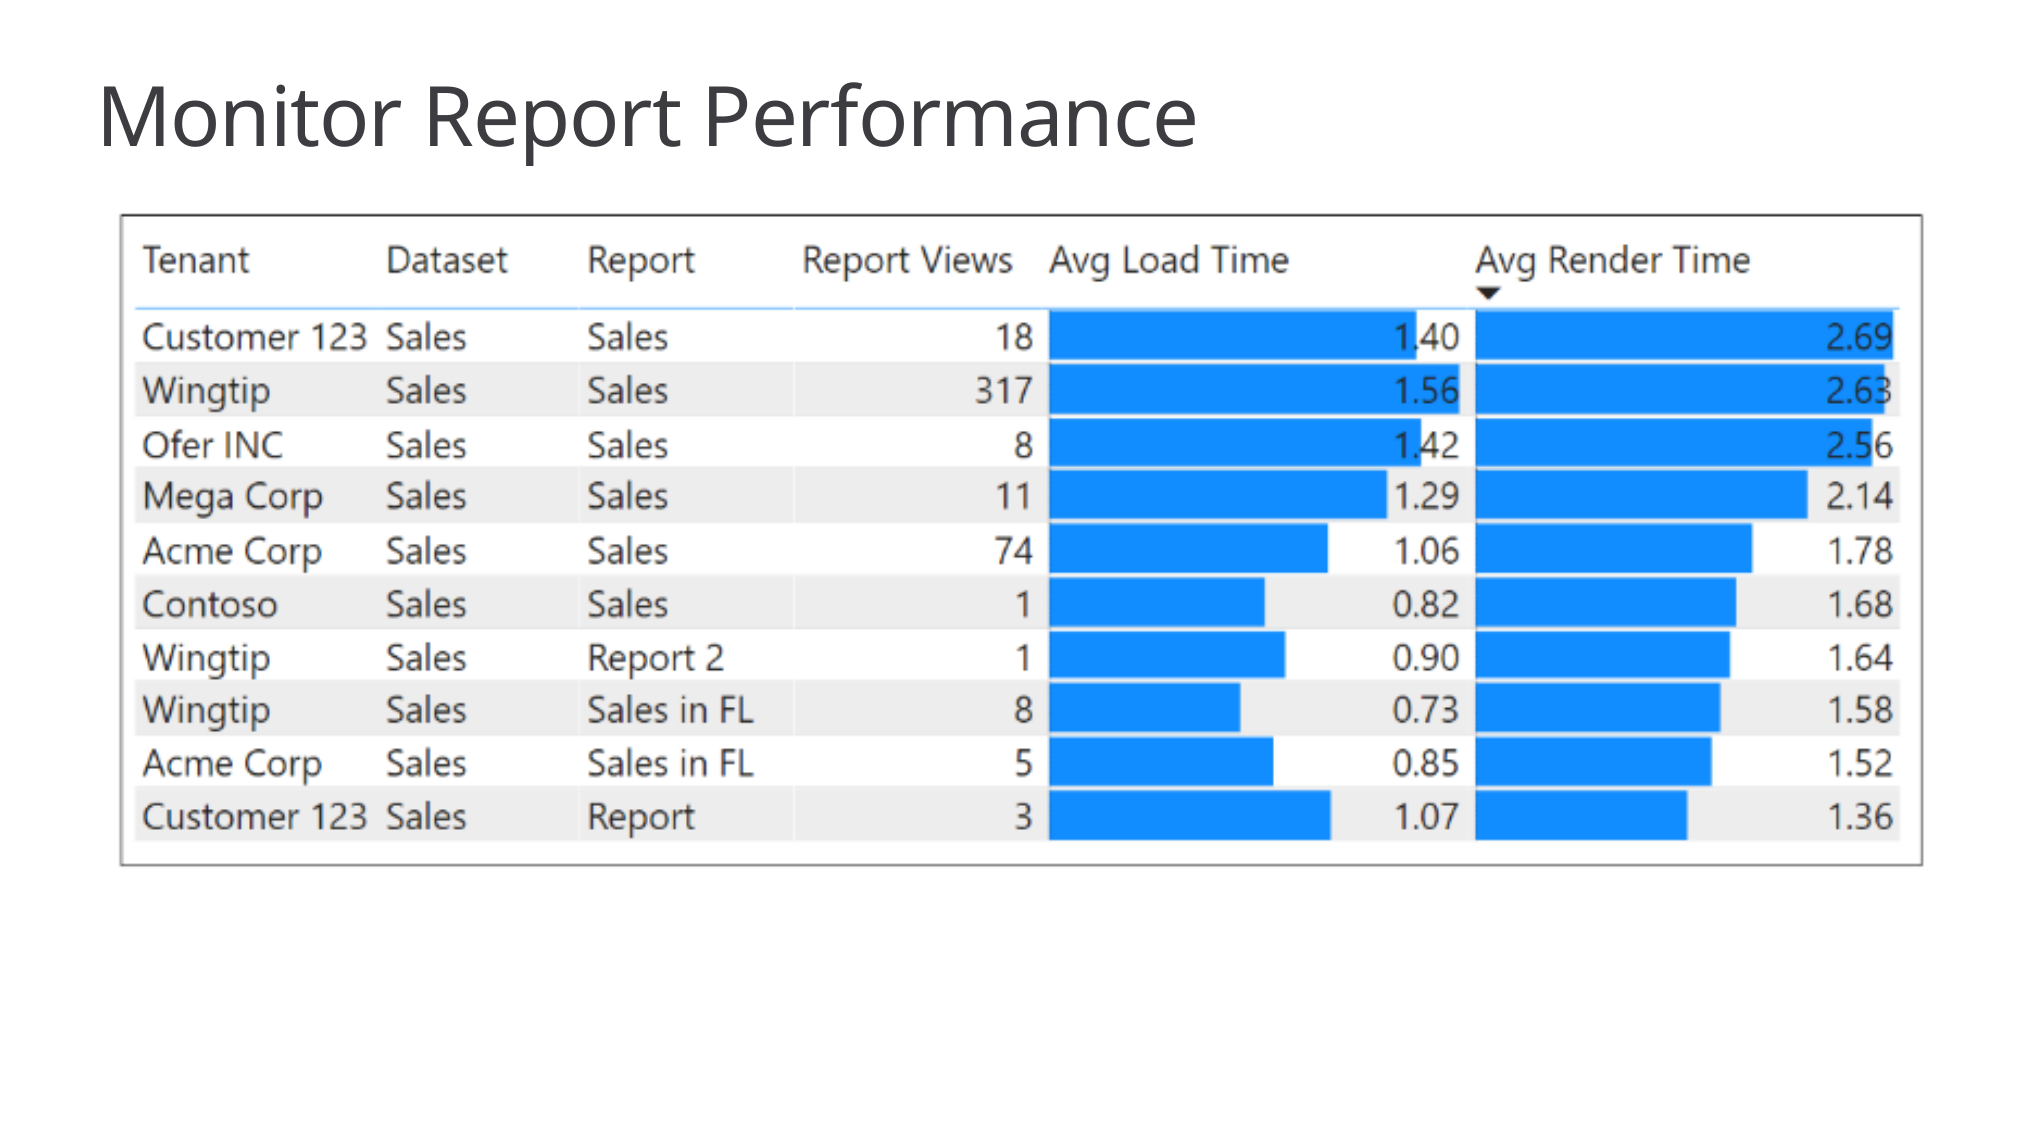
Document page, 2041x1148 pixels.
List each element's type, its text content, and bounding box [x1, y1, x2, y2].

title Monitor Report Performance [96, 75, 1941, 166]
picture [96, 193, 1939, 883]
